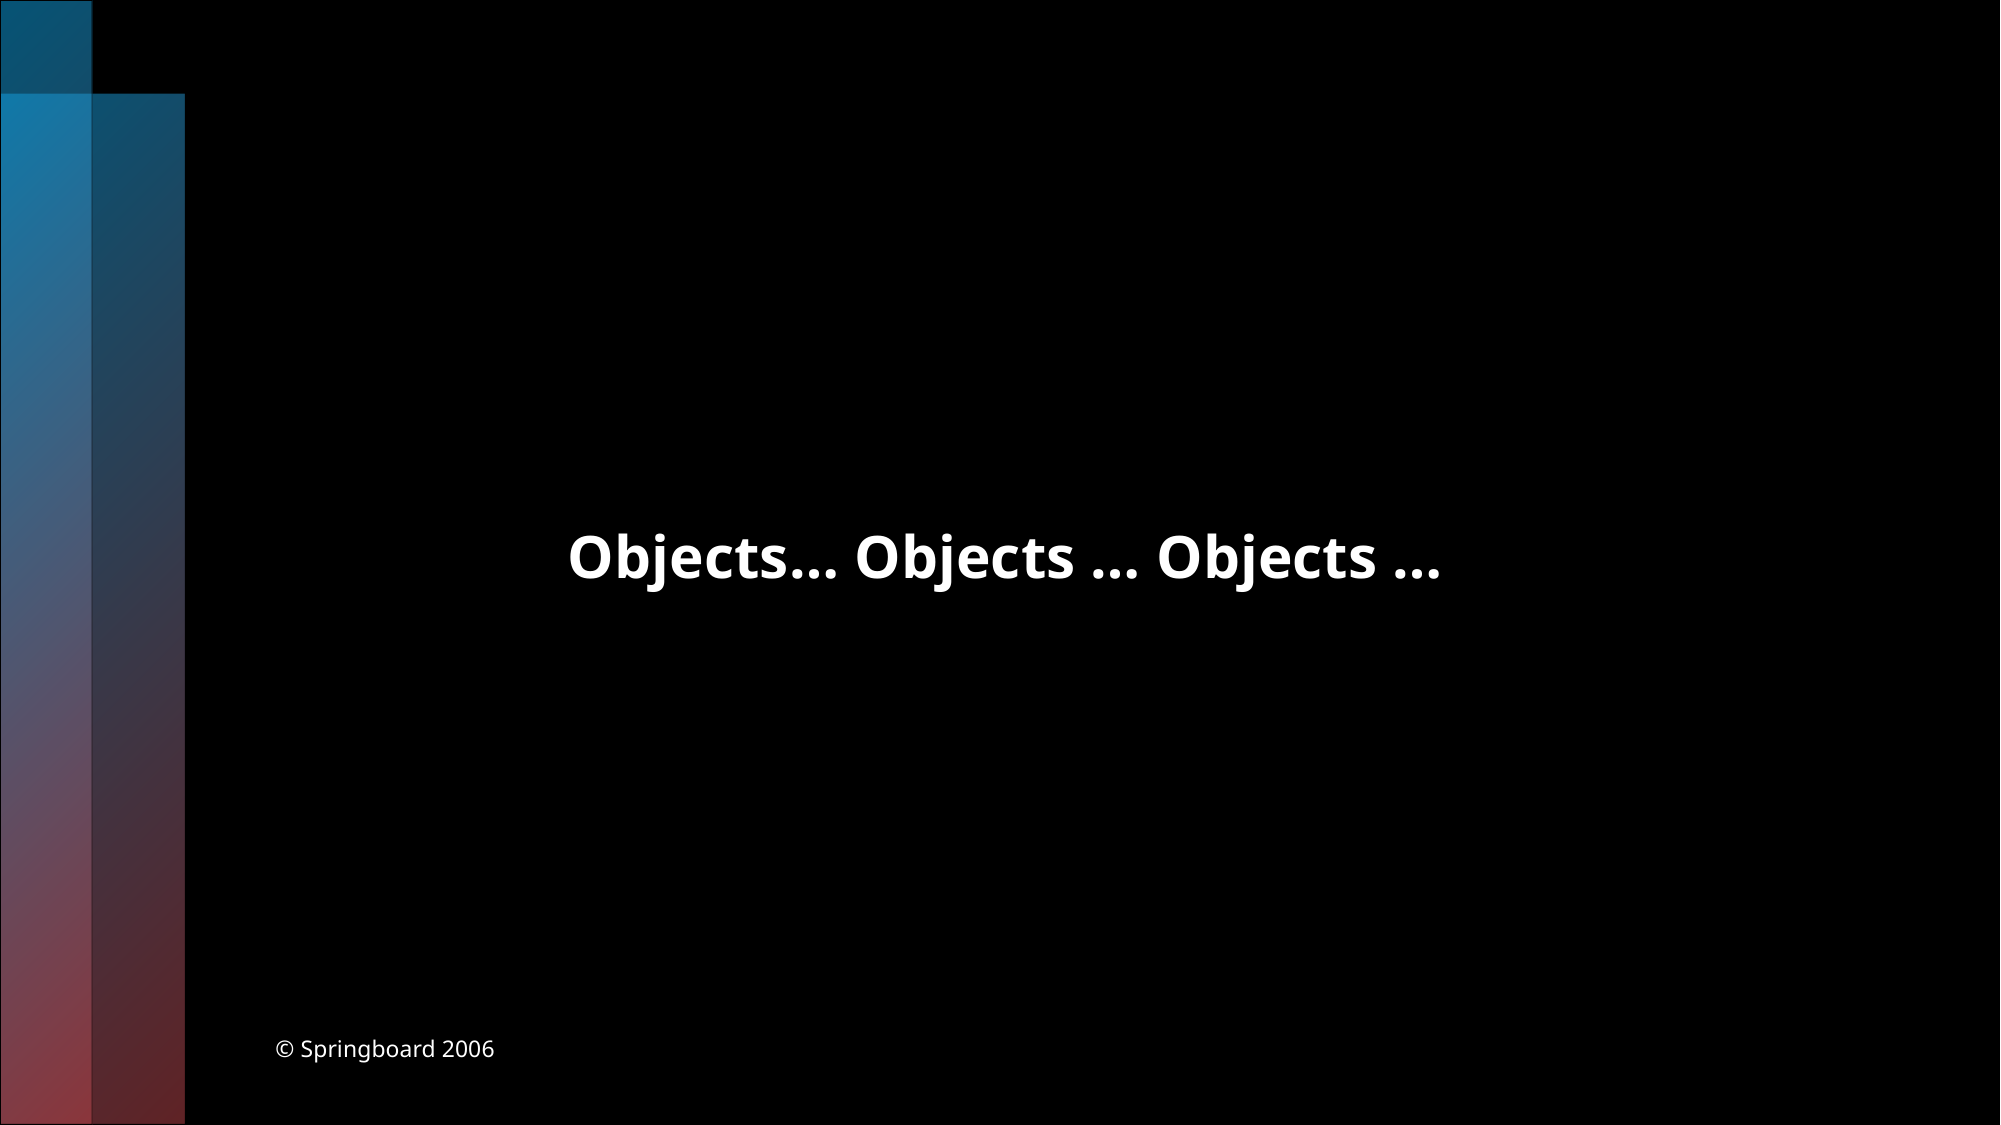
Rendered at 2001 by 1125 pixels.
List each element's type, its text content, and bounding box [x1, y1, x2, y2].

title Objects… Objects … Objects … [537, 512, 1475, 650]
footer © Springboard 2006 [260, 1032, 936, 1093]
